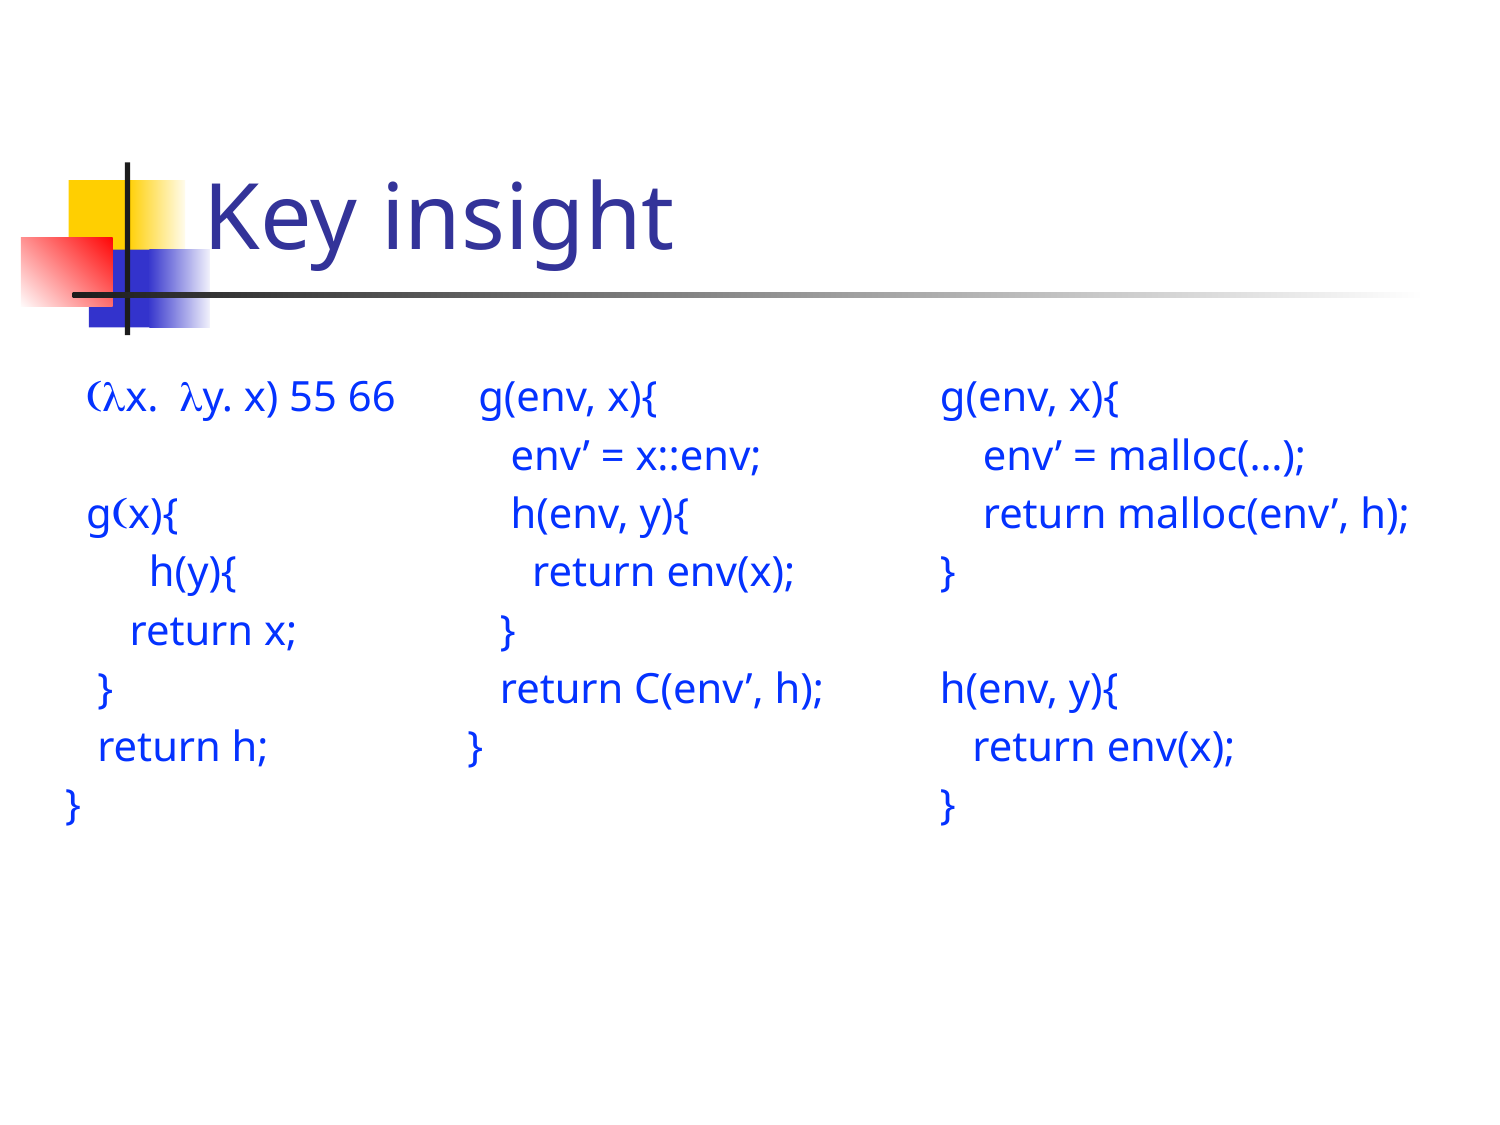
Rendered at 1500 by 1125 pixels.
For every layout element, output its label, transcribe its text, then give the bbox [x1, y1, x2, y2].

text_box g(env, x){ env’ = malloc(…); return malloc(env’, h); } h(env, y){ return env(x); } [924, 362, 1468, 1038]
list (lx. ly. x) 55 66 g(x){ h(y){ return x; } return h; } [50, 362, 452, 1038]
title Key insight [188, 35, 1468, 275]
text_box g(env, x){ env’ = x::env; h(env, y){ return env(x); } return C(env’, h); } [452, 362, 859, 1038]
